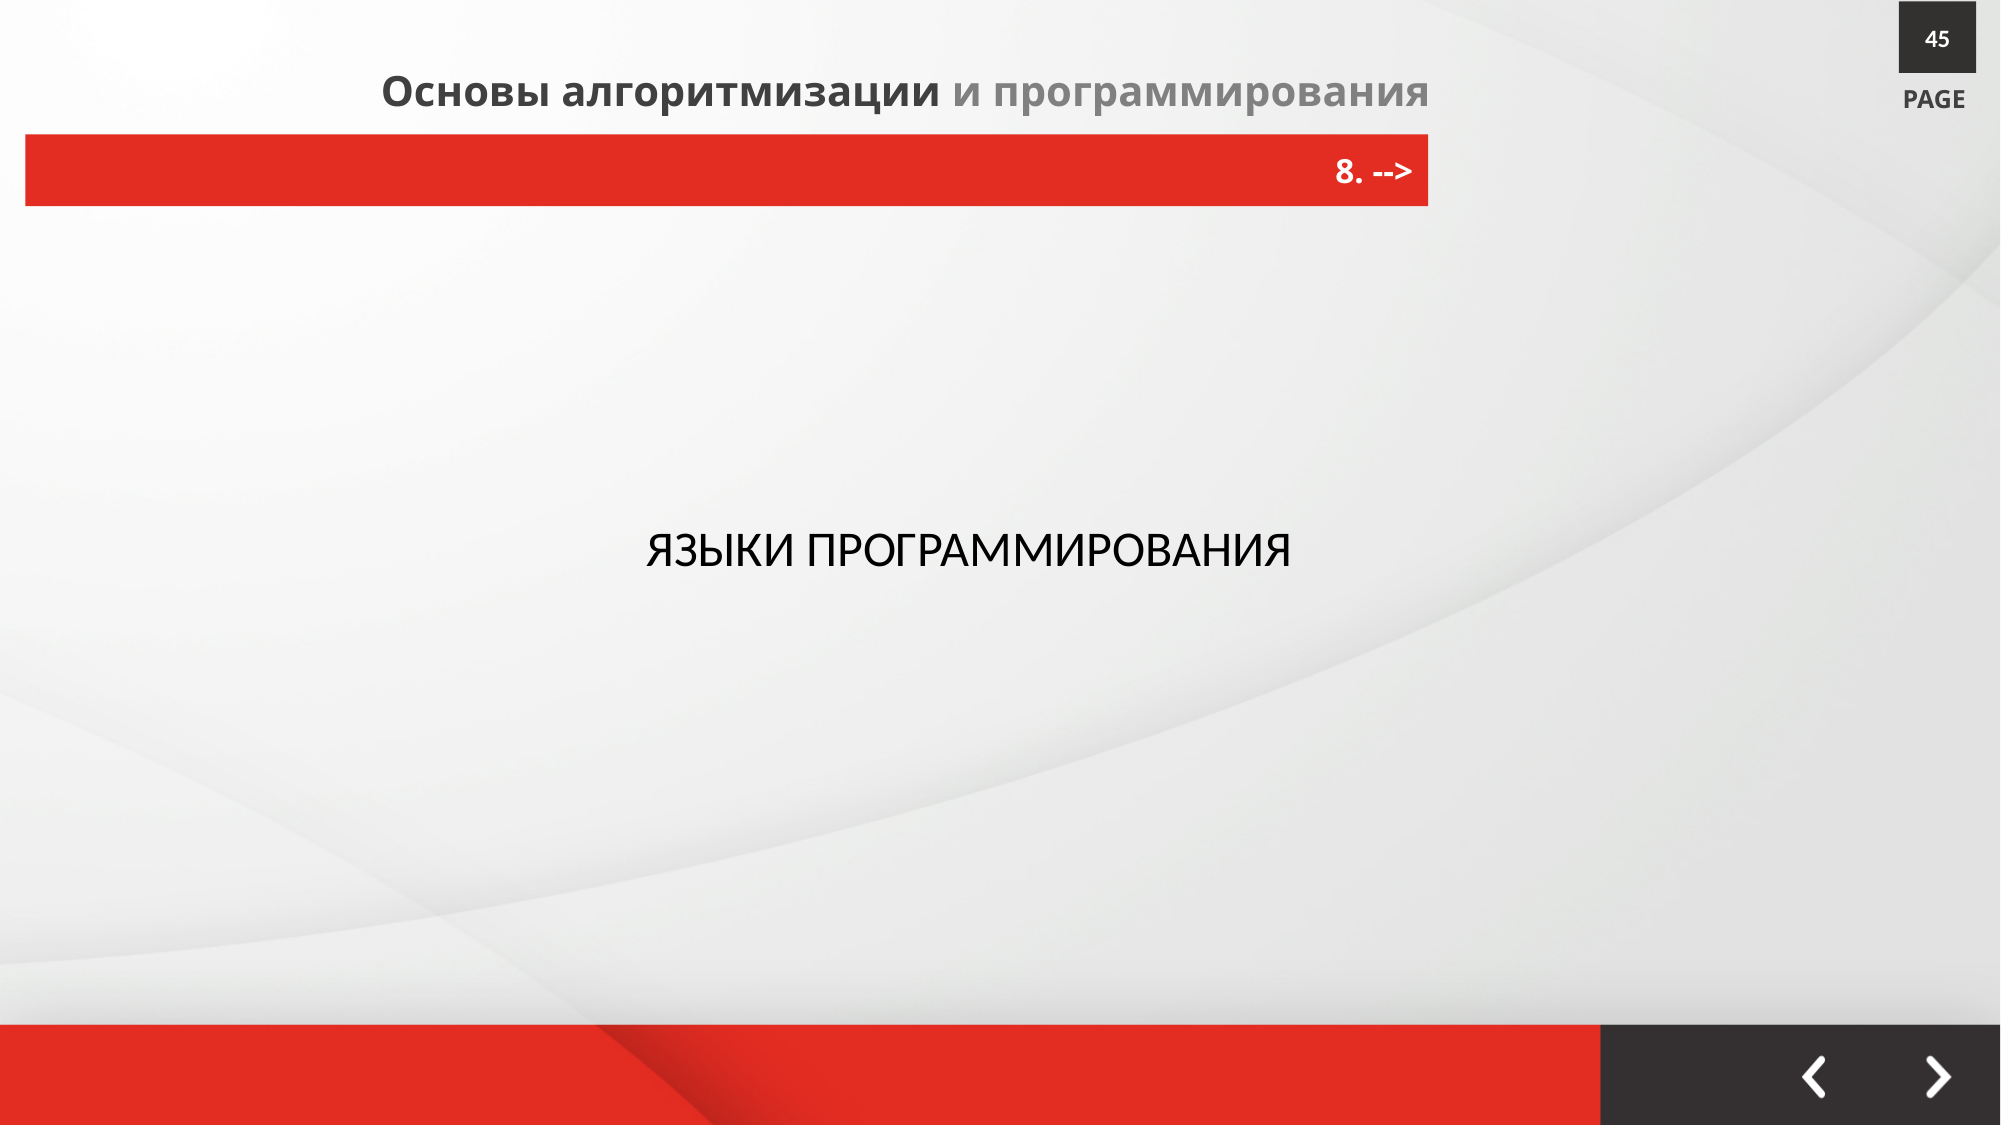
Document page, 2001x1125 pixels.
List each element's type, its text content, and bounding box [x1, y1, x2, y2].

subtitle 8. --> [25, 134, 1429, 207]
text_box 45 [1897, 0, 1978, 75]
text_box ЯЗЫКИ ПРОГРАММИРОВАНИЯ [257, 509, 1683, 585]
picture [0, 0, 2001, 1125]
text_box PAGE [1887, 76, 1992, 122]
text_box Основы алгоритмизации и программирования [272, 57, 1446, 123]
